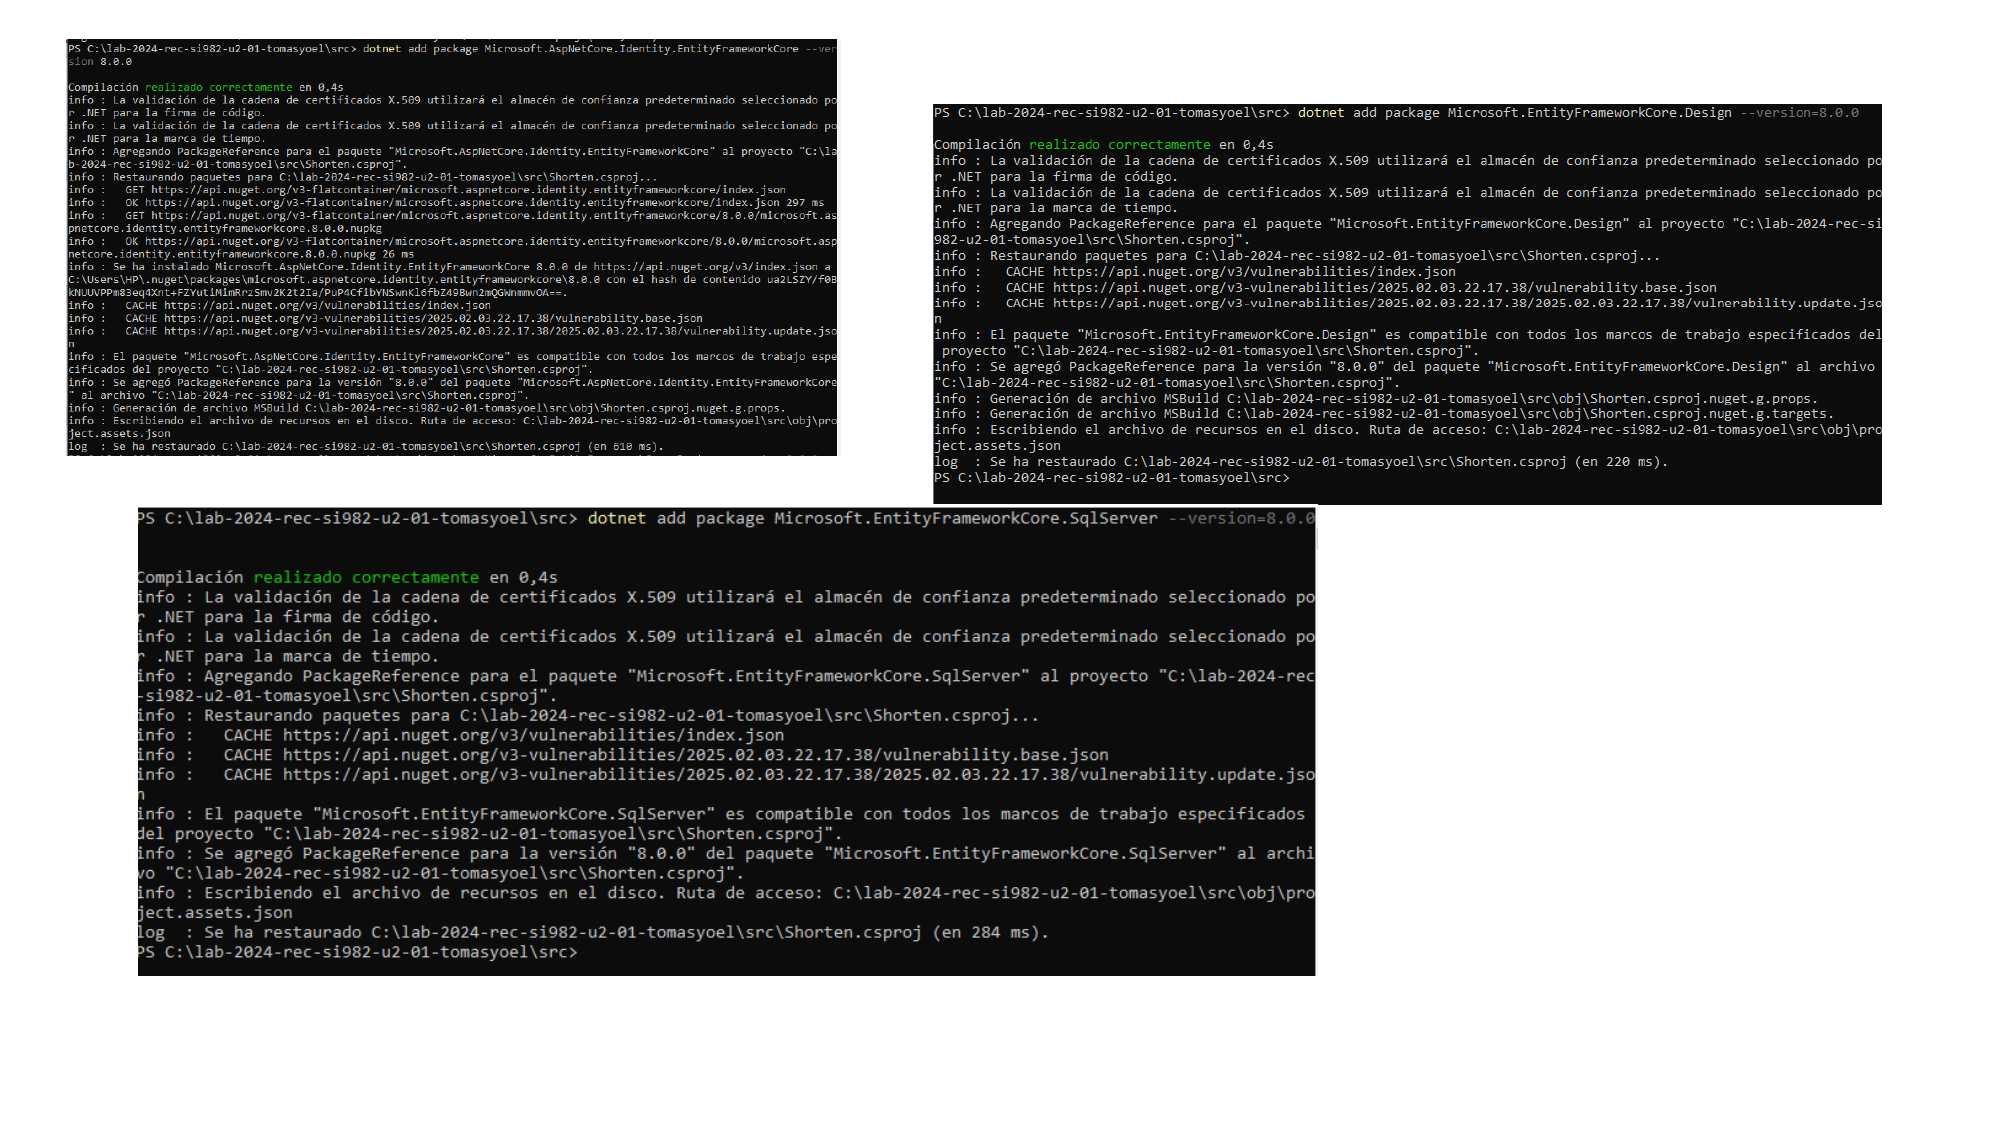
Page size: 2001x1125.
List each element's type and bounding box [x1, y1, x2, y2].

picture [66, 39, 841, 456]
picture [138, 104, 1882, 976]
